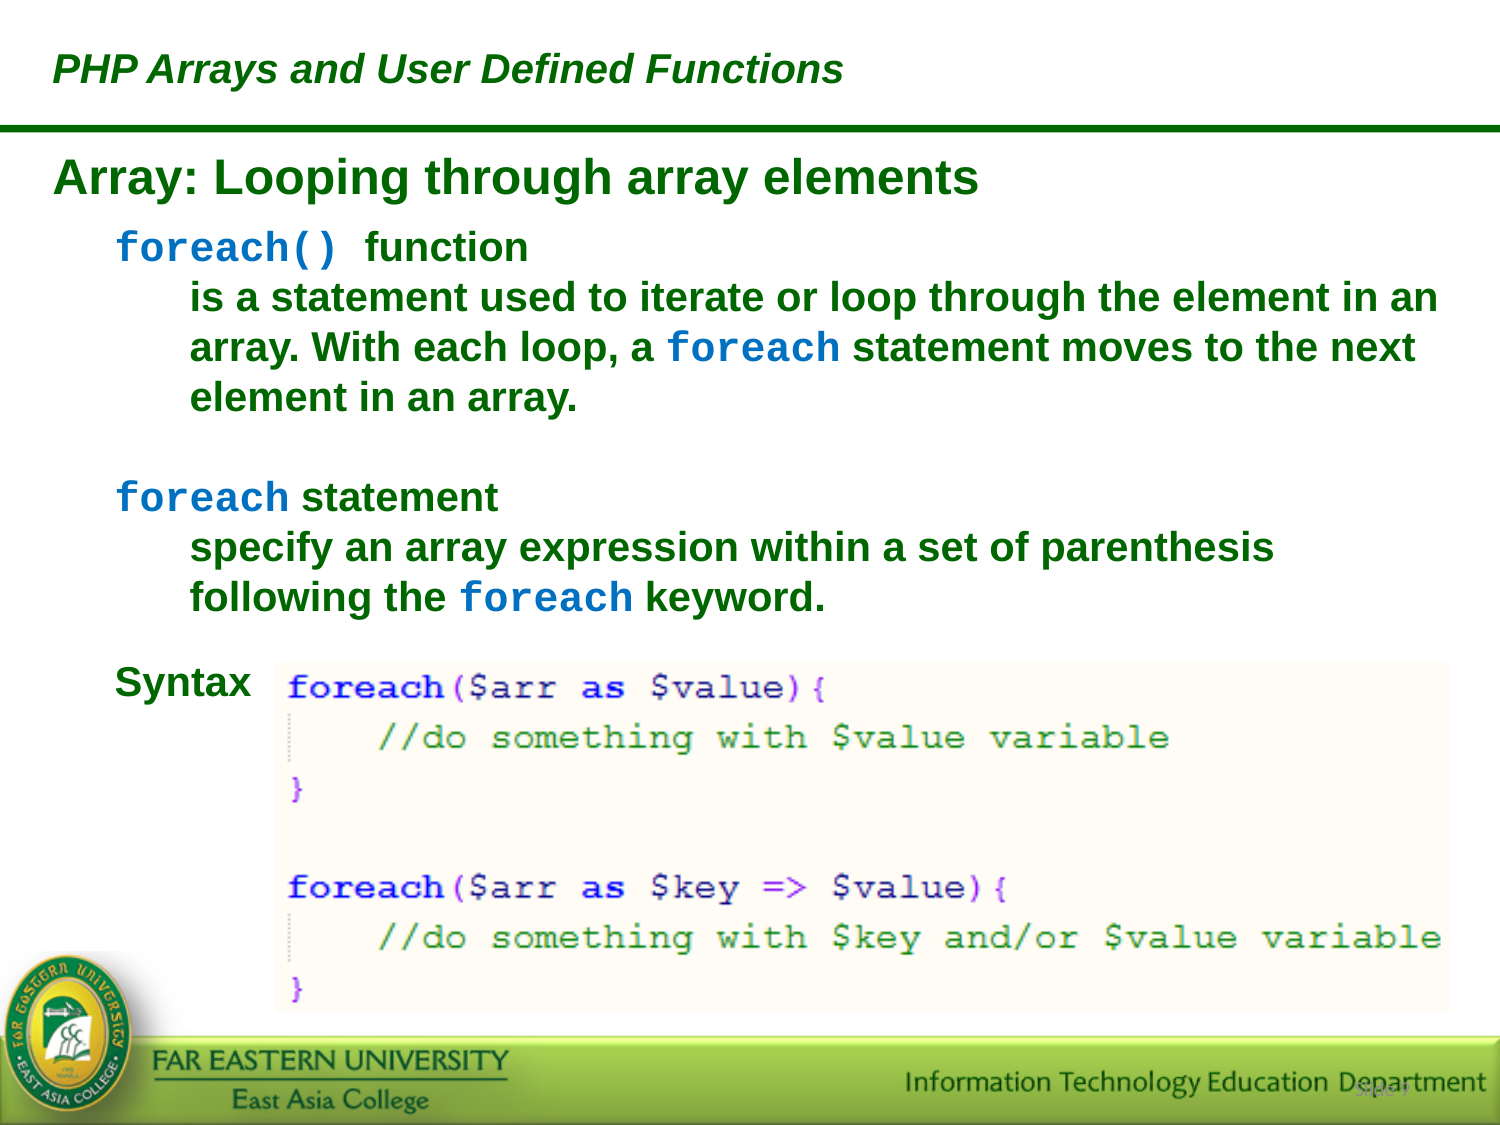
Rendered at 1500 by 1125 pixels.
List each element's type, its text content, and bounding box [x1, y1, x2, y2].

text_box Array: Looping through array elements [37, 136, 1450, 212]
text_box PHP Arrays and User Defined Functions [37, 34, 950, 100]
text_box [0, 123, 1500, 135]
text_box foreach() function is a statement used to iterate or loop through the element in an array. With each loop, a foreach statement moves to the next element in an array. foreach statement specify an array expression within a set of parenthesis following the foreach keyword. [99, 212, 1463, 628]
text_box Syntax [99, 646, 313, 712]
picture [0, 662, 1500, 1125]
slide_number Slide 9 [1074, 1042, 1425, 1103]
